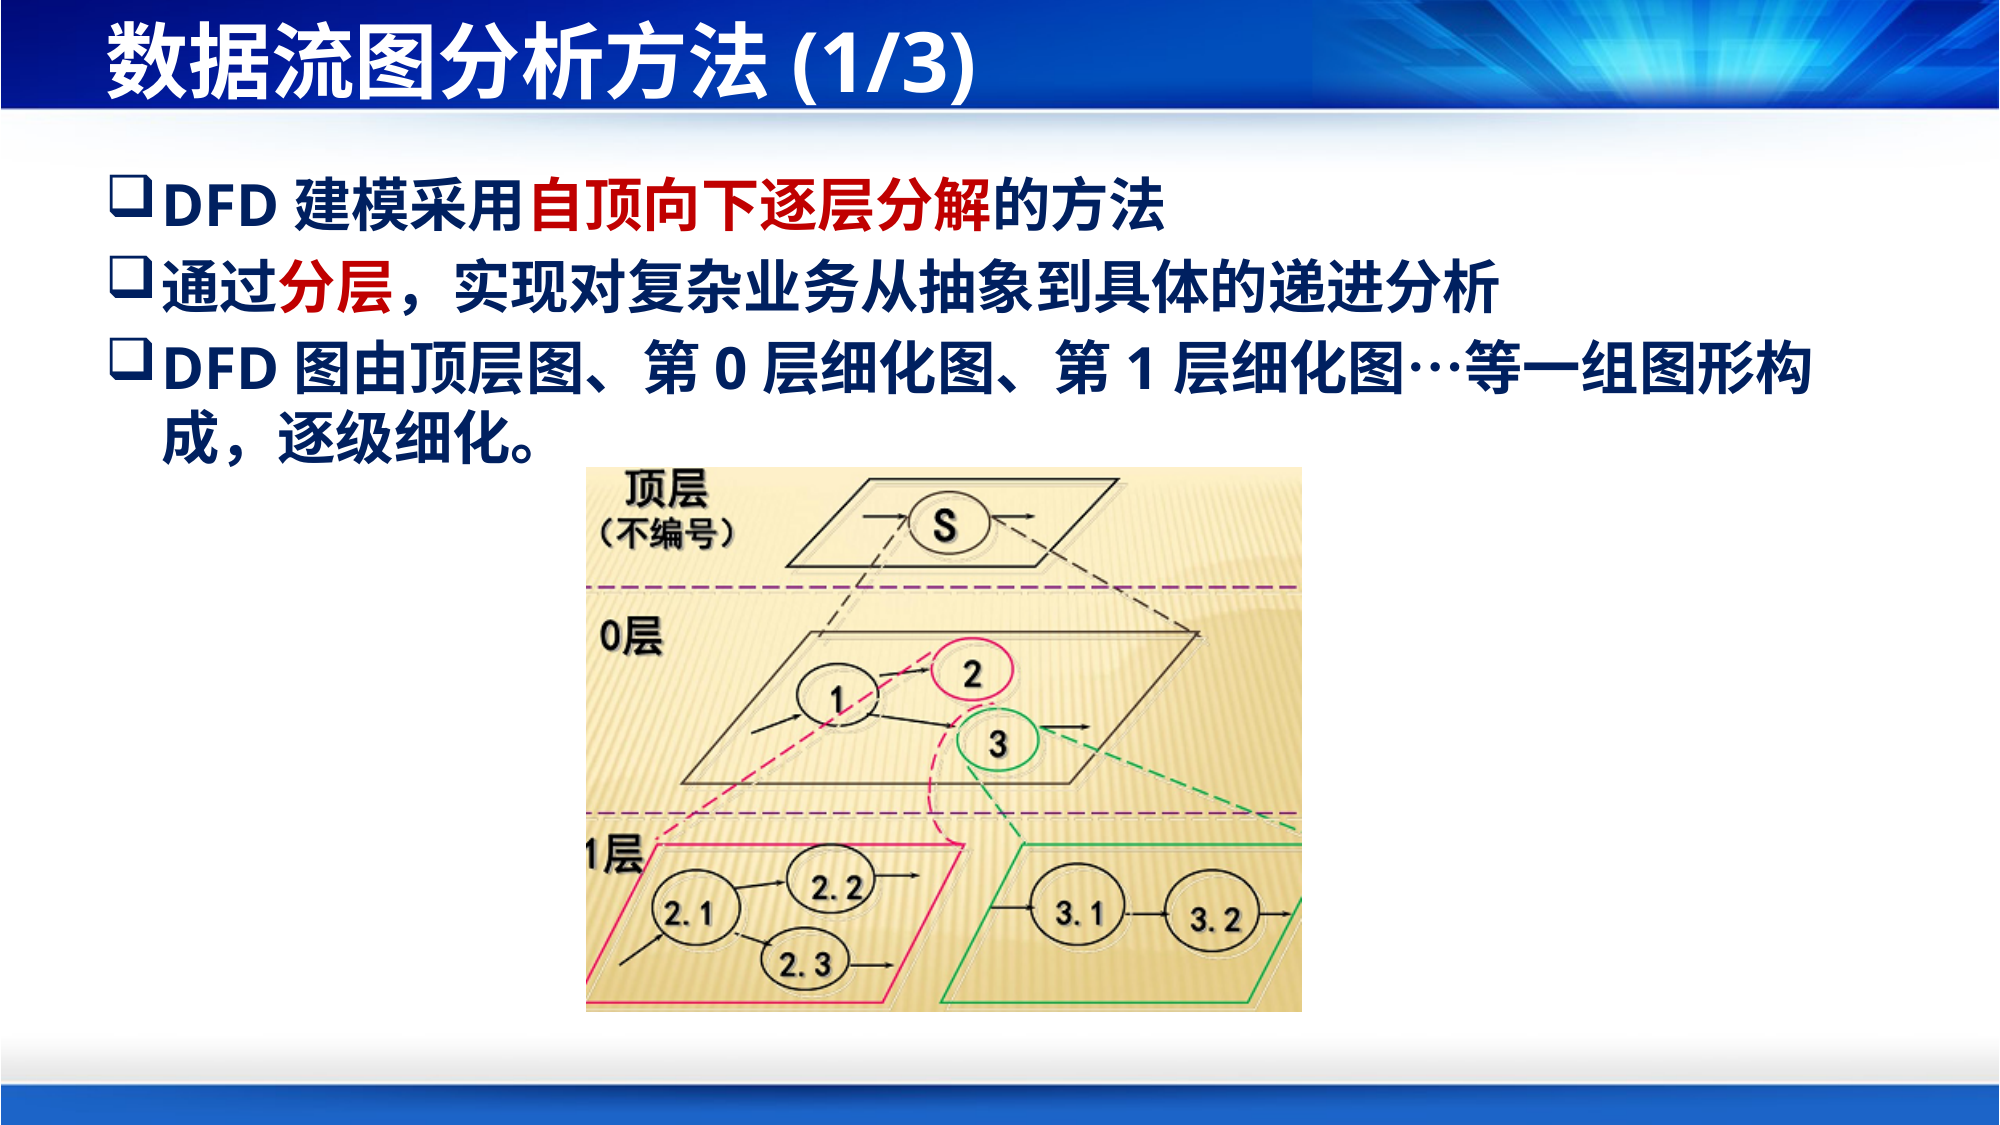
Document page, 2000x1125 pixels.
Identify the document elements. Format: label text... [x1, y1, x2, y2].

list DFD建模采用自顶向下逐层分解的方法 通过分层，实现对复杂业务从抽象到具体的递进分析 DFD图由顶层图、第0层细化图、第1层细化图…等一组图形构成，逐级细化。 [90, 160, 1882, 988]
picture [1, 0, 1999, 1125]
title 数据流图分析方法(1/3) [90, 1, 1880, 118]
